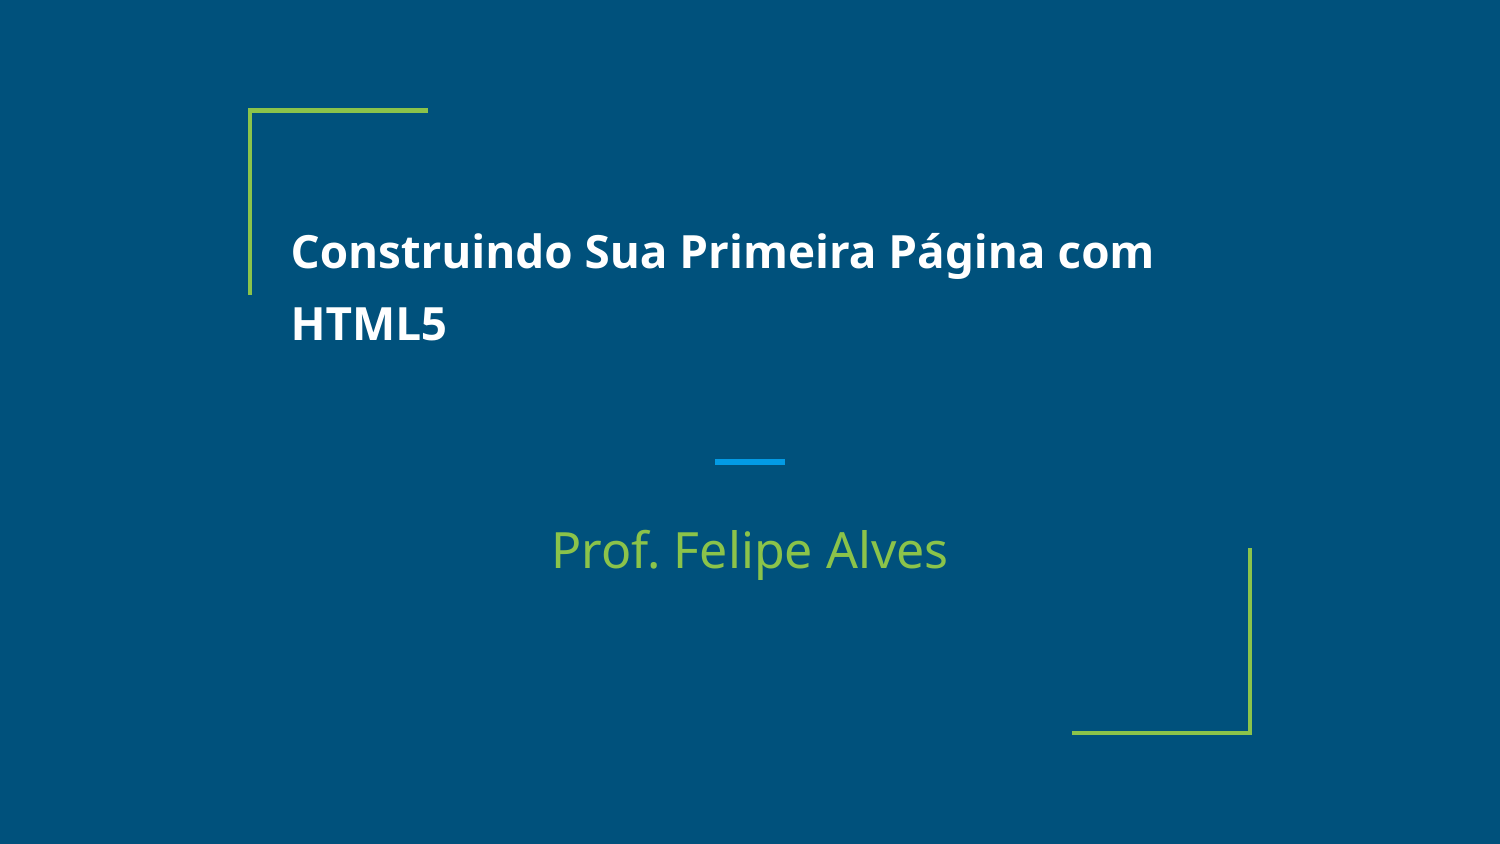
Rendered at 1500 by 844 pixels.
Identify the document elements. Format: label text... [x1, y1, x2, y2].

title Construindo Sua Primeira Página com HTML5 [275, 195, 1225, 435]
subtitle Prof. Felipe Alves [275, 500, 1225, 650]
